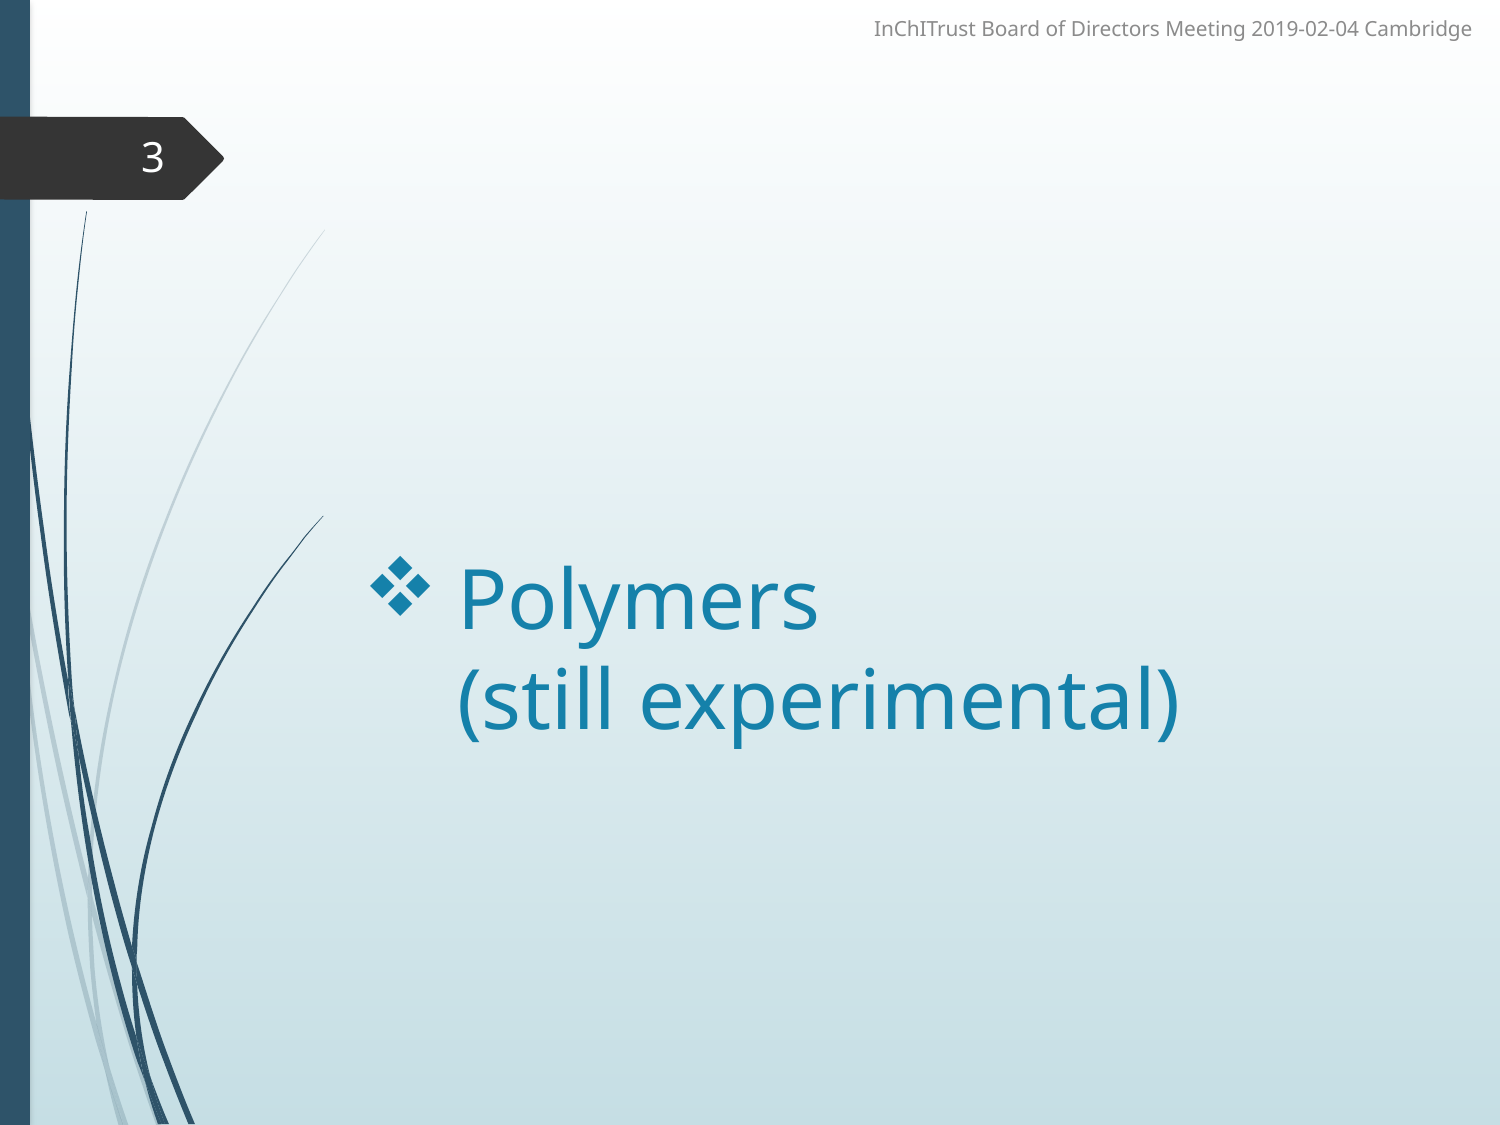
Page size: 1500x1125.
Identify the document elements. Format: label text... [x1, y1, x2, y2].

slide_number 3 [83, 129, 180, 189]
title Polymers (still experimental) [348, 538, 1430, 750]
